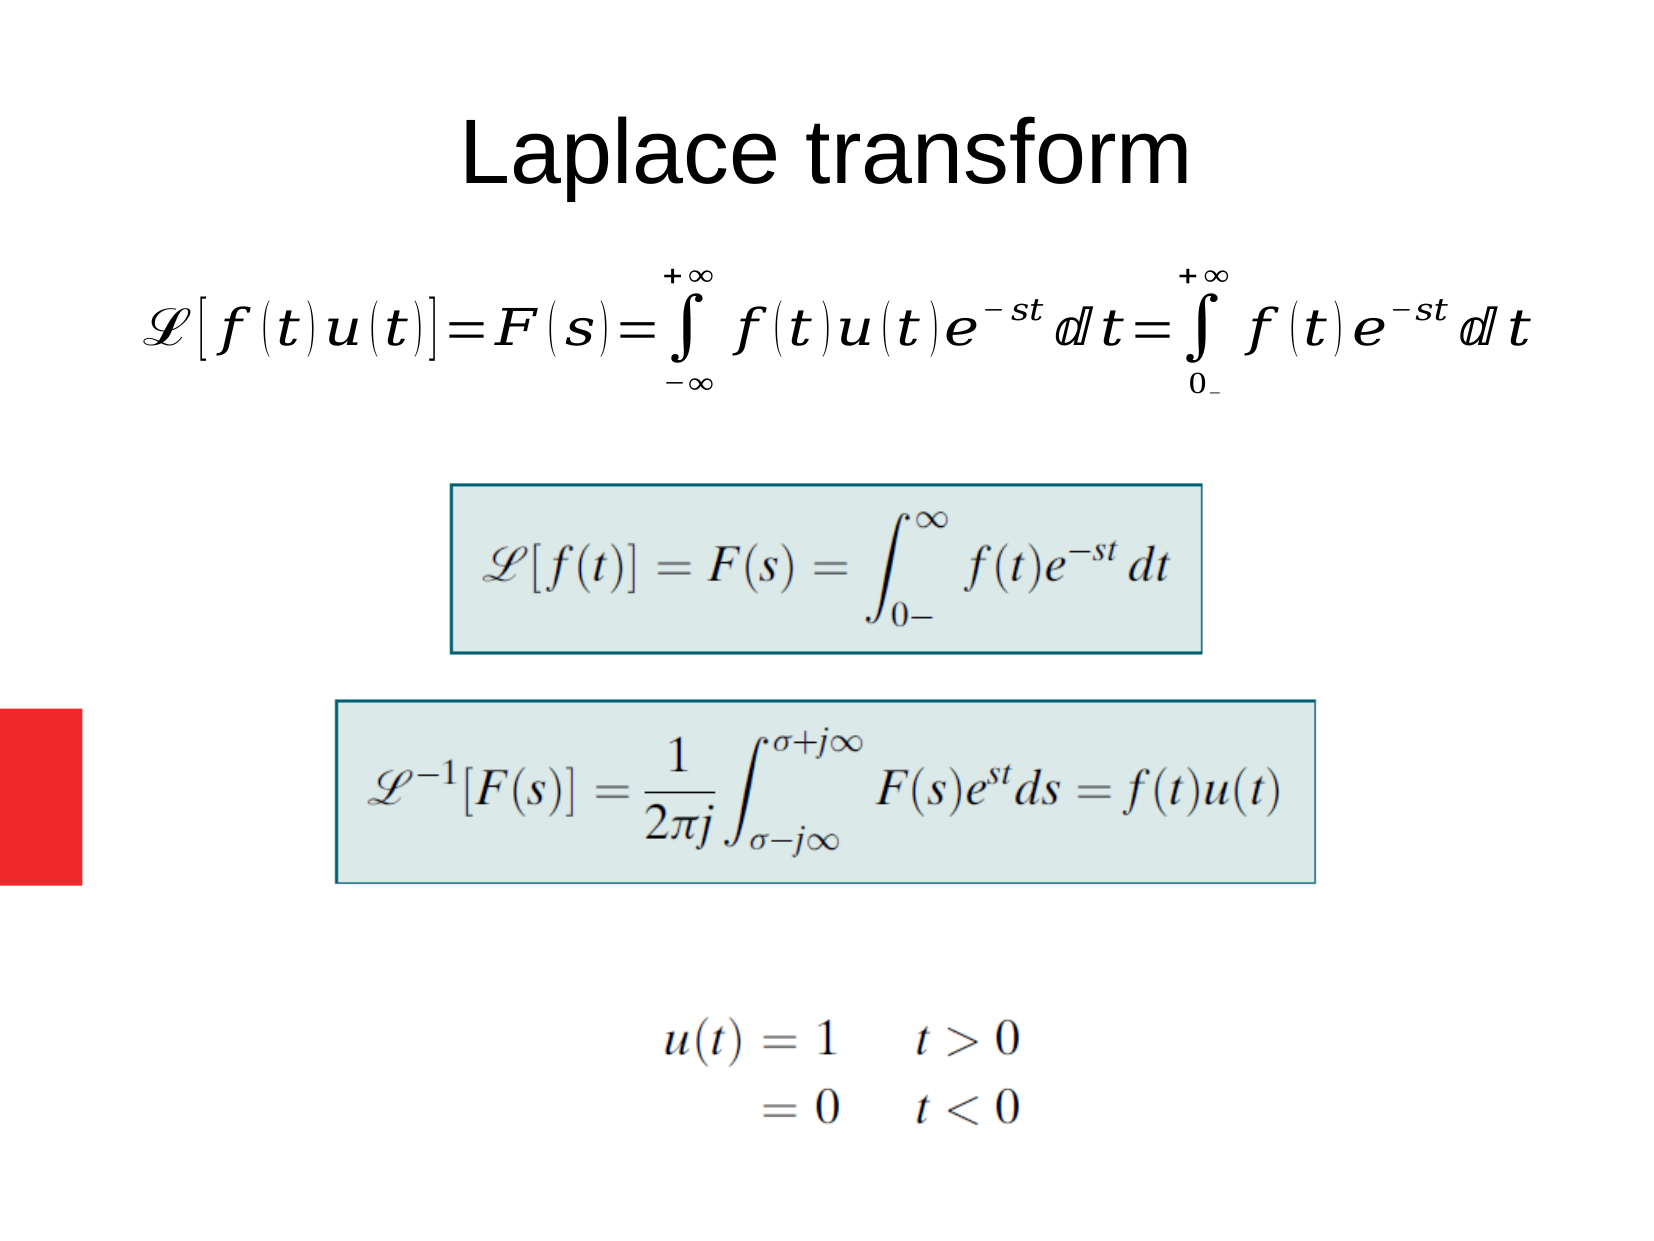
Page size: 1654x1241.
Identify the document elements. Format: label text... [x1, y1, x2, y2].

picture [447, 482, 1206, 658]
picture [329, 694, 1324, 1139]
title Laplace transform [82, 49, 1571, 257]
